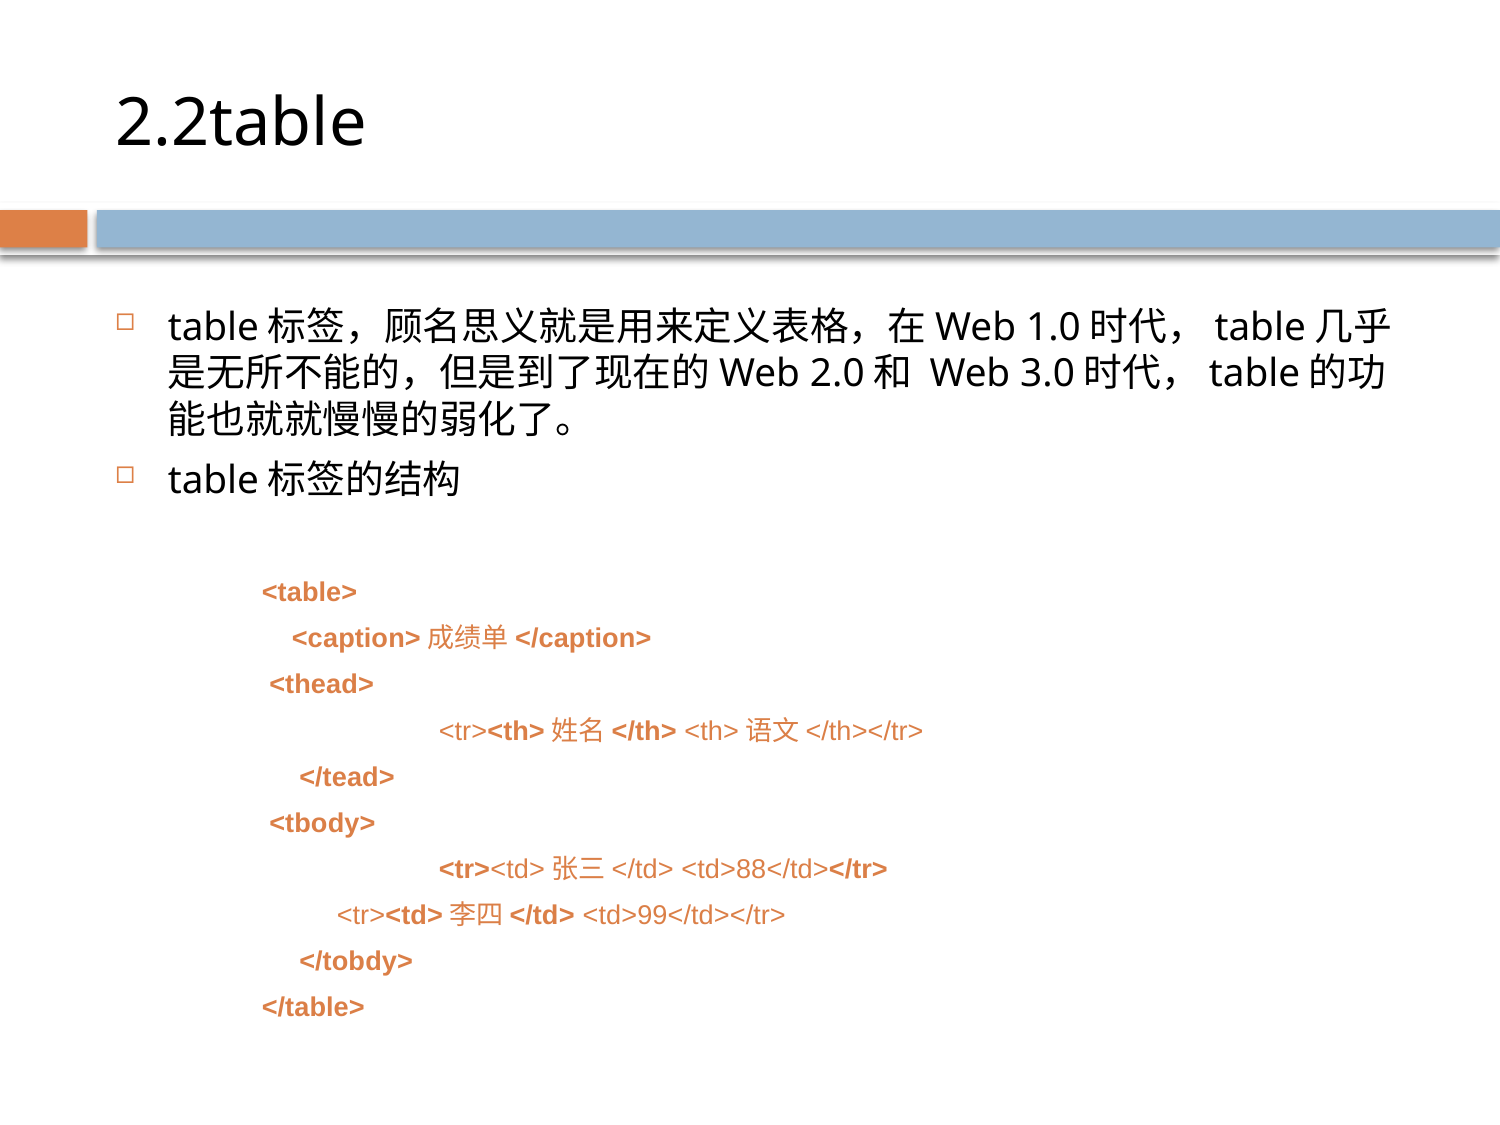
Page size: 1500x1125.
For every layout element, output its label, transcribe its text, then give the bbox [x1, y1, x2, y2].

list table标签，顾名思义就是用来定义表格，在Web 1.0时代，table几乎是无所不能的，但是到了现在的Web 2.0和 Web 3.0时代，table的功能也就就慢慢的弱化了。 table标签的结构 <table> <caption>成绩单</caption> <thead> <tr><th>姓名</th> <th>语文</th></tr> </tead> <tbody> <tr><td>张三</td> <td>88</td></tr> <tr><td>李四</td> <td>99</td></tr> </tobdy> </table> [100, 293, 1438, 1032]
title 2.2table [100, 37, 1438, 200]
